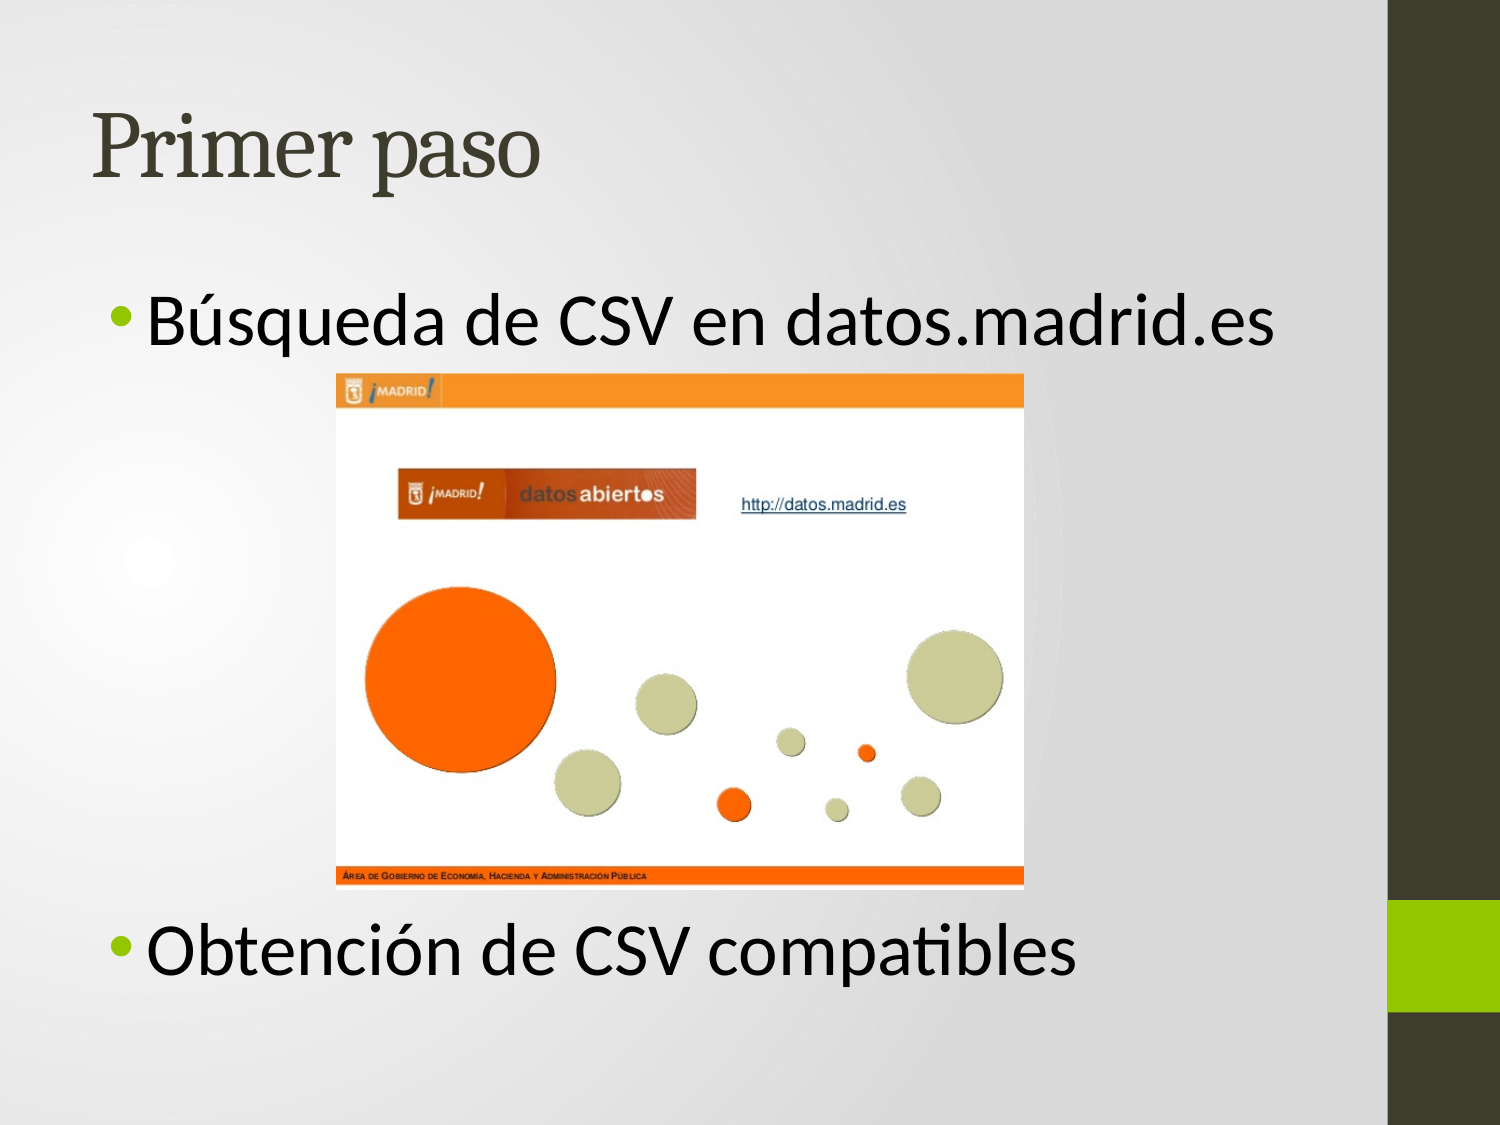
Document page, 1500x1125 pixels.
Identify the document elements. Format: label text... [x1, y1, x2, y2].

picture [336, 372, 1025, 891]
list Búsqueda de CSV en datos.madrid.es Obtención de CSV compatibles [75, 262, 1325, 1050]
title Primer paso [75, 45, 1325, 233]
